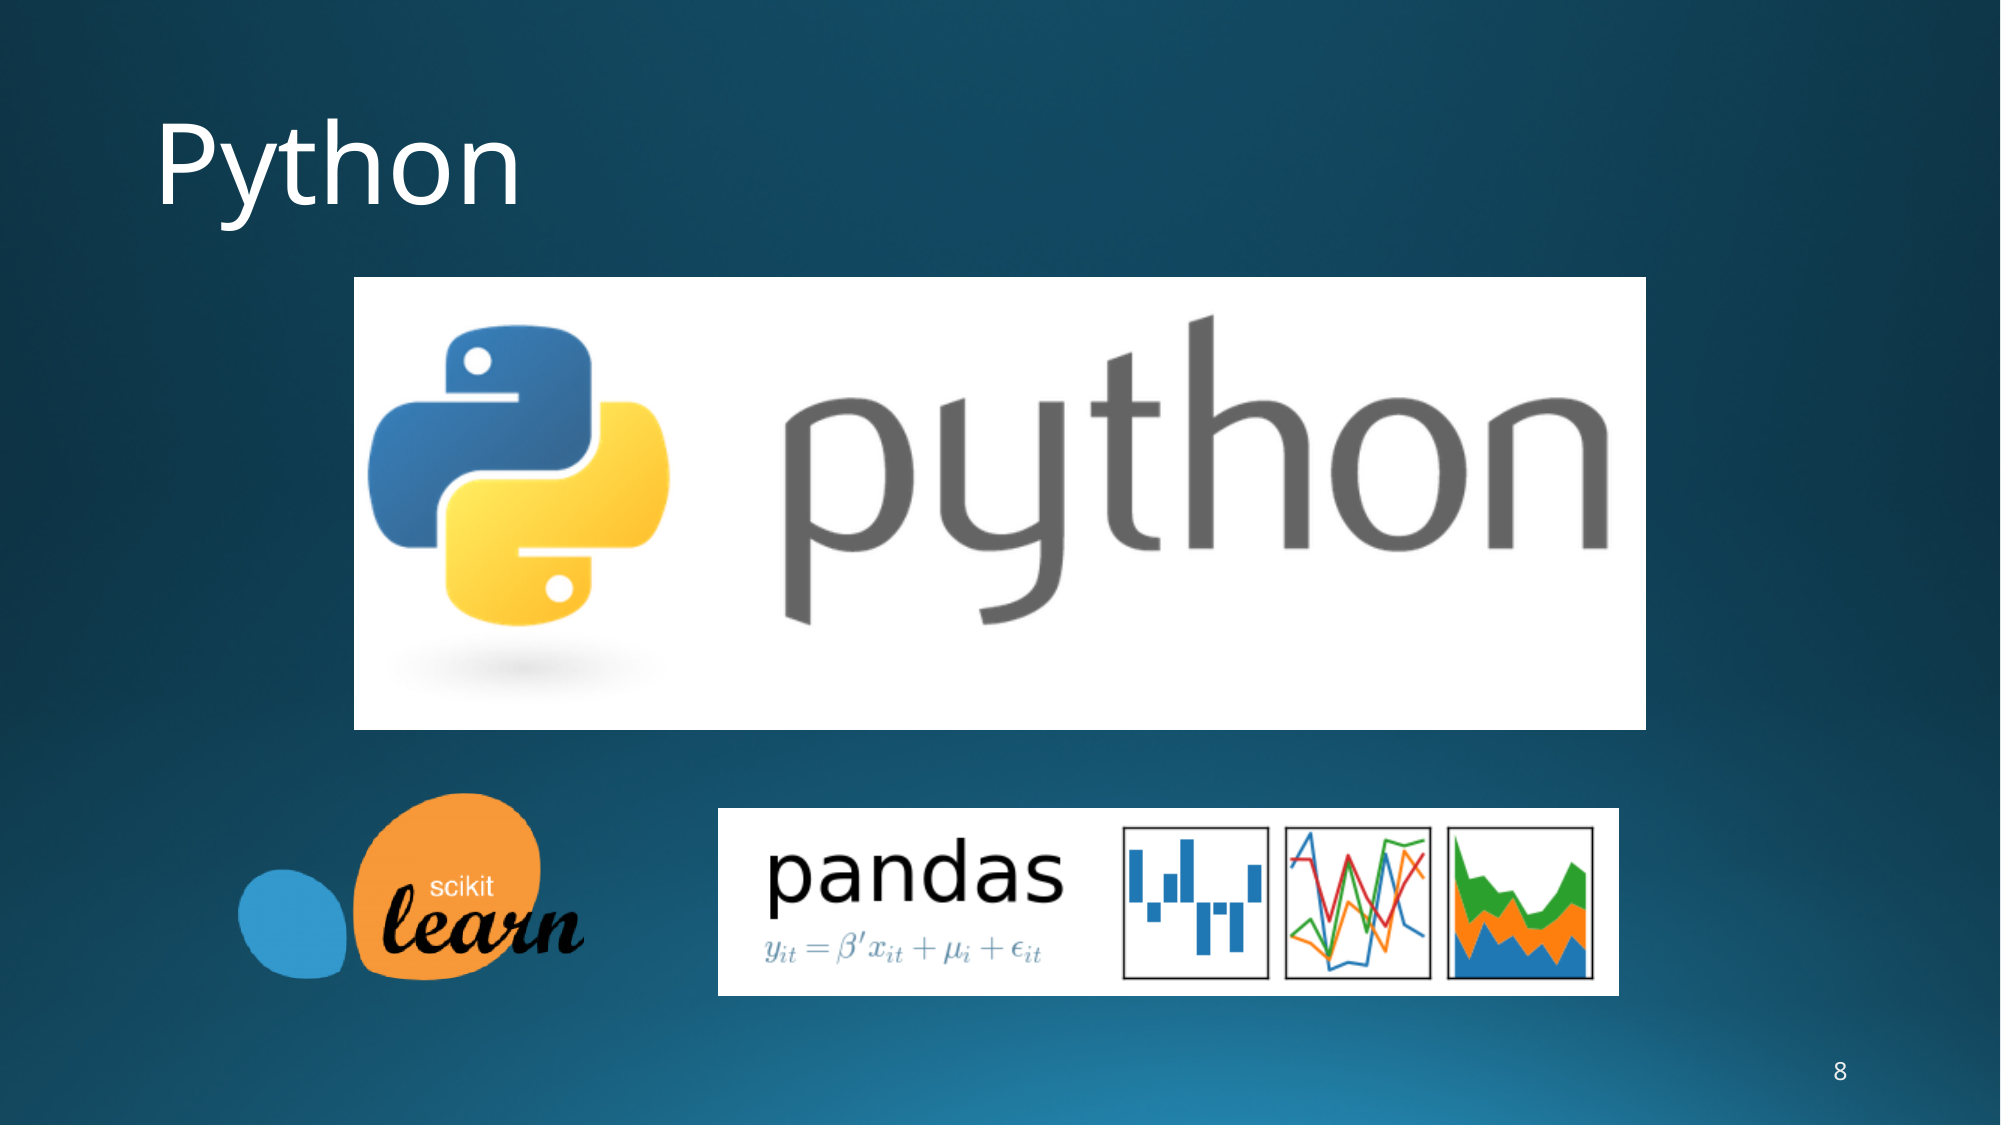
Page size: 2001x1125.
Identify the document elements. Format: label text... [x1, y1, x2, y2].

title Python [137, 59, 1863, 278]
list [354, 277, 1646, 730]
slide_number 7 [1412, 1042, 1863, 1103]
picture [0, 0, 2001, 1125]
